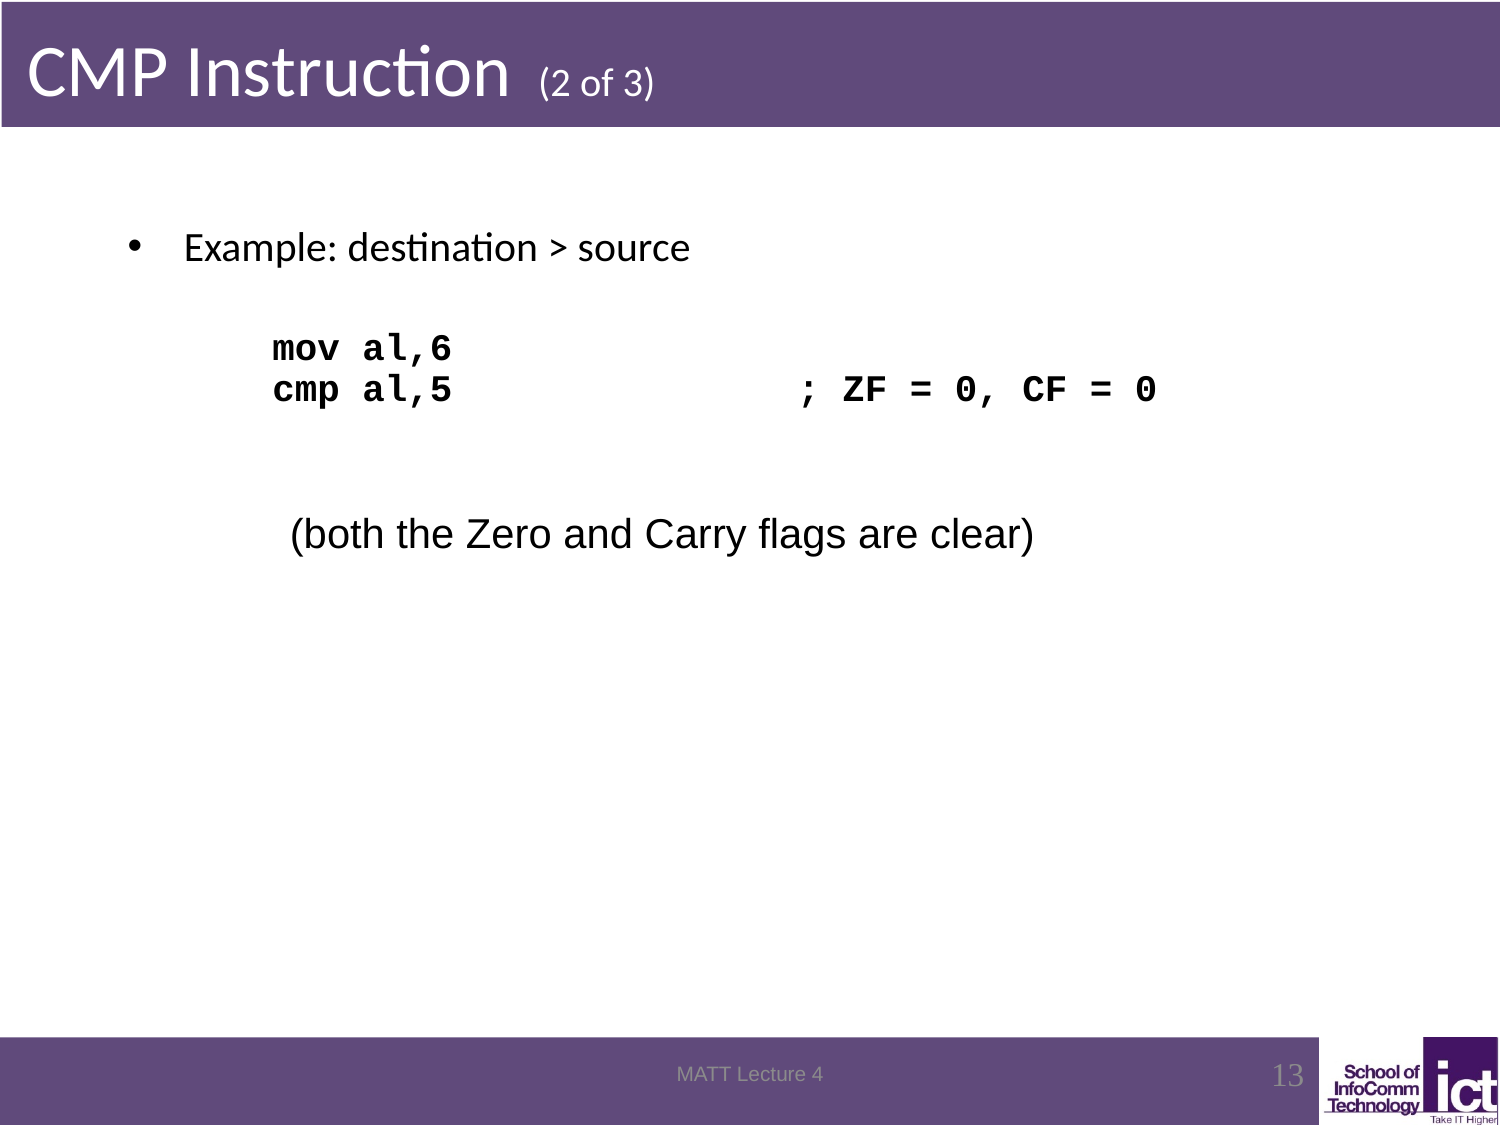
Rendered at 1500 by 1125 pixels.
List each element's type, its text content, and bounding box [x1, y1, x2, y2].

footer MATT Lecture 4 [512, 1042, 988, 1103]
slide_number 13 [1037, 1042, 1320, 1103]
text_box mov al,6 cmp al,5 ; ZF = 0, CF = 0 [249, 312, 1250, 450]
picture [1319, 1037, 1497, 1125]
title CMP Instruction (2 of 3) [12, 13, 1363, 119]
text_box (both the Zero and Carry flags are clear) [275, 499, 1200, 575]
list Example: destination > source [112, 212, 1125, 313]
